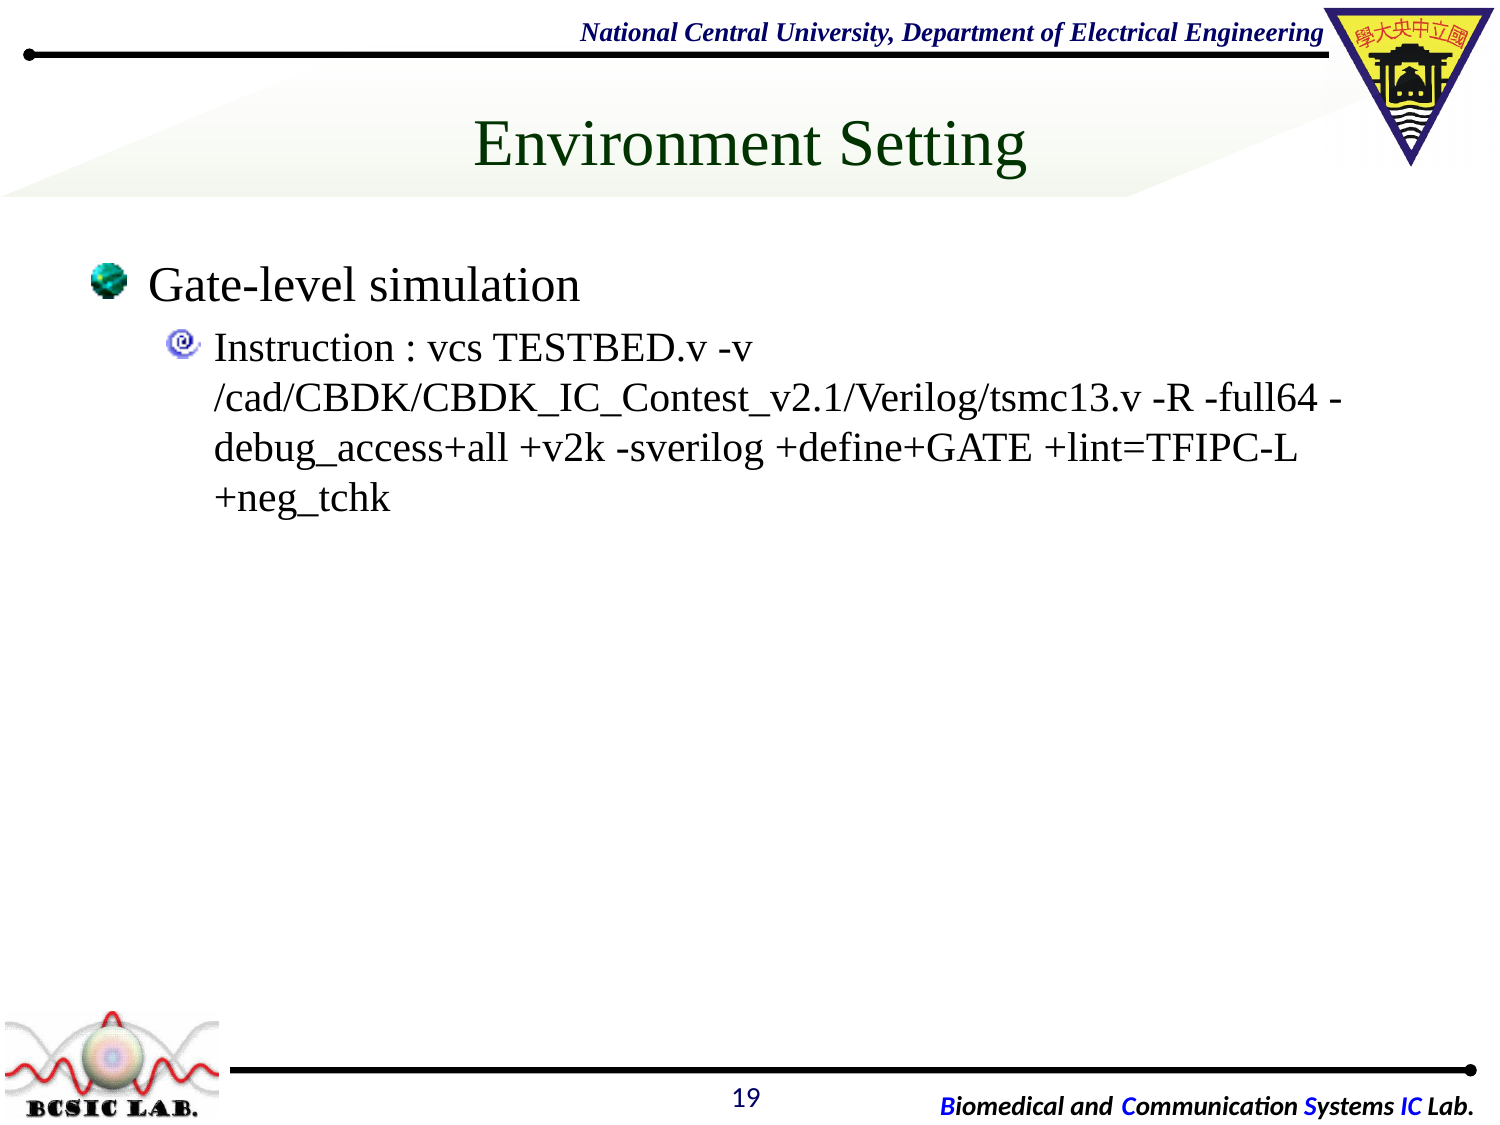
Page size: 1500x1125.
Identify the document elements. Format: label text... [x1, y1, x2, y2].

picture [91, 263, 127, 299]
slide_number 19 [572, 1070, 776, 1125]
picture [5, 1011, 219, 1118]
list Gate-level simulation Instruction : vcs TESTBED.v -v /cad/CBDK/CBDK_IC_Contest_v2.1/Verilog/tsmc13.v -R -full64 -debug_access+all +v2k -sverilog +define+GATE +lint=TFIPC-L +neg_tchk [76, 243, 1427, 1024]
picture [1323, 7, 1495, 167]
title Environment Setting [76, 45, 1425, 233]
picture [166, 329, 201, 359]
